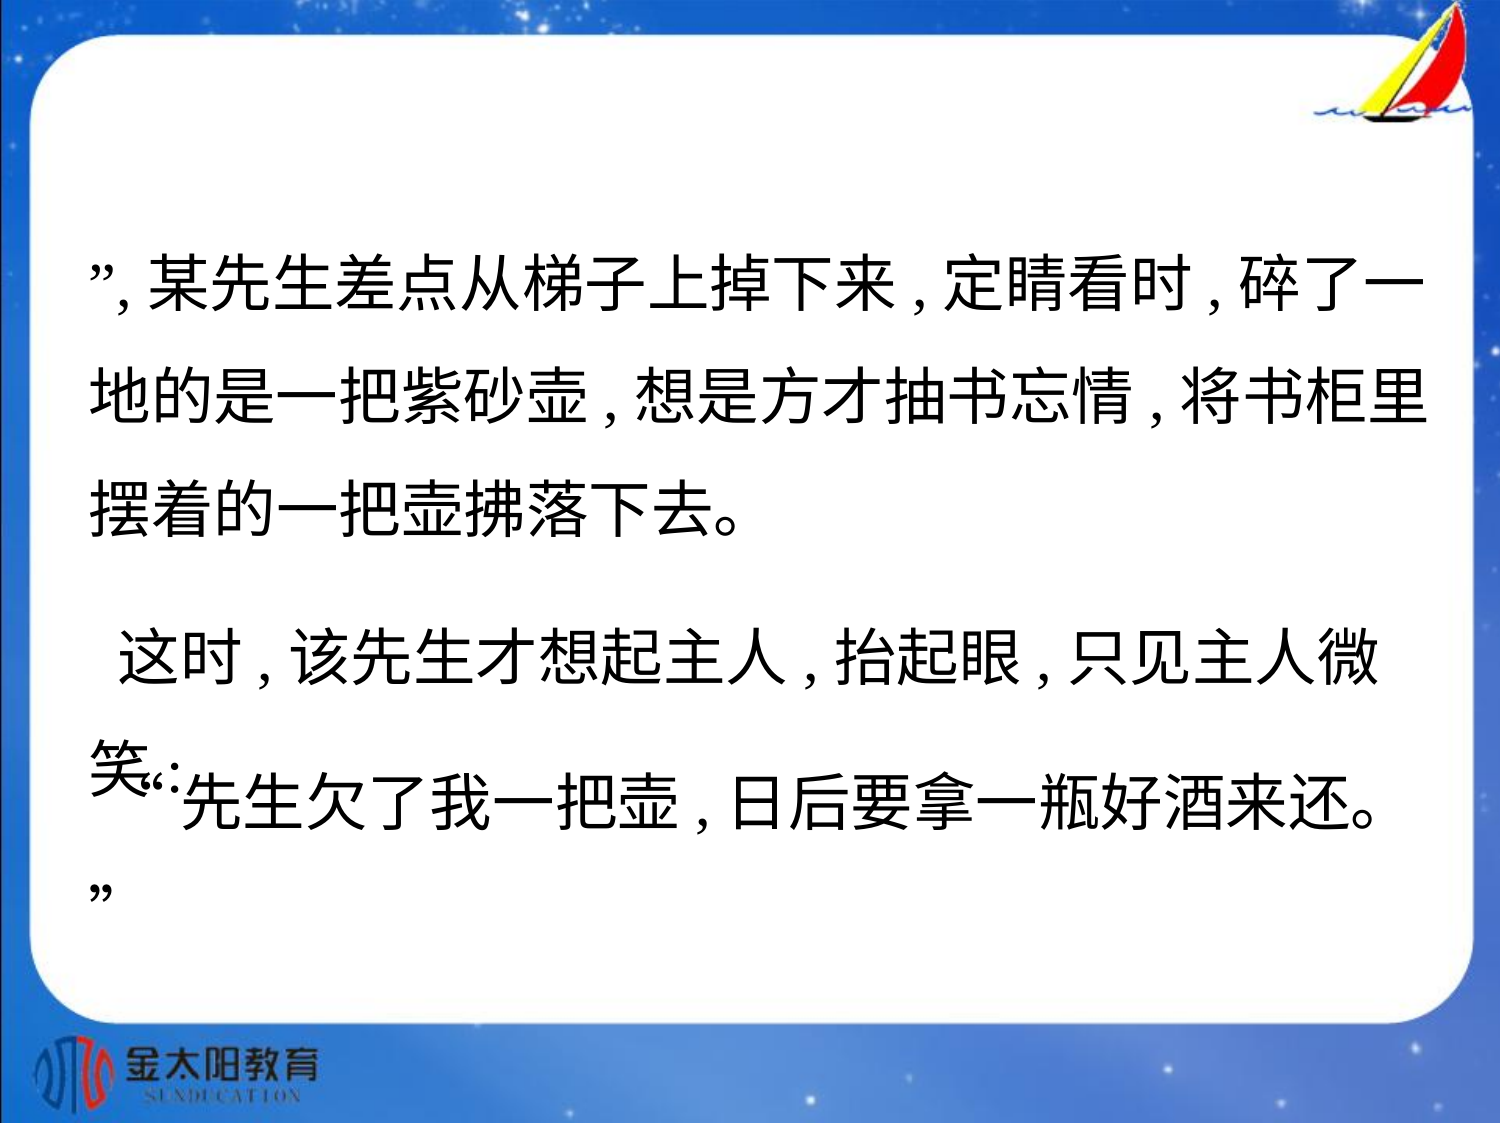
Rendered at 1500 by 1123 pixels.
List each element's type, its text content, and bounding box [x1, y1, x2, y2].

text_box 这时,该先生才想起主人,抬起眼,只见主人微笑: [88, 579, 1453, 724]
text_box ”,某先生差点从梯子上掉下来,定睛看时,碎了一 地的是一把紫砂壶,想是方才抽书忘情,将书柜里 摆着的一把壶拂落下去。 [88, 206, 1453, 545]
picture [0, 0, 1500, 1123]
text_box “先生欠了我一把壶,日后要拿一瓶好酒来还。 ” [88, 724, 1453, 951]
